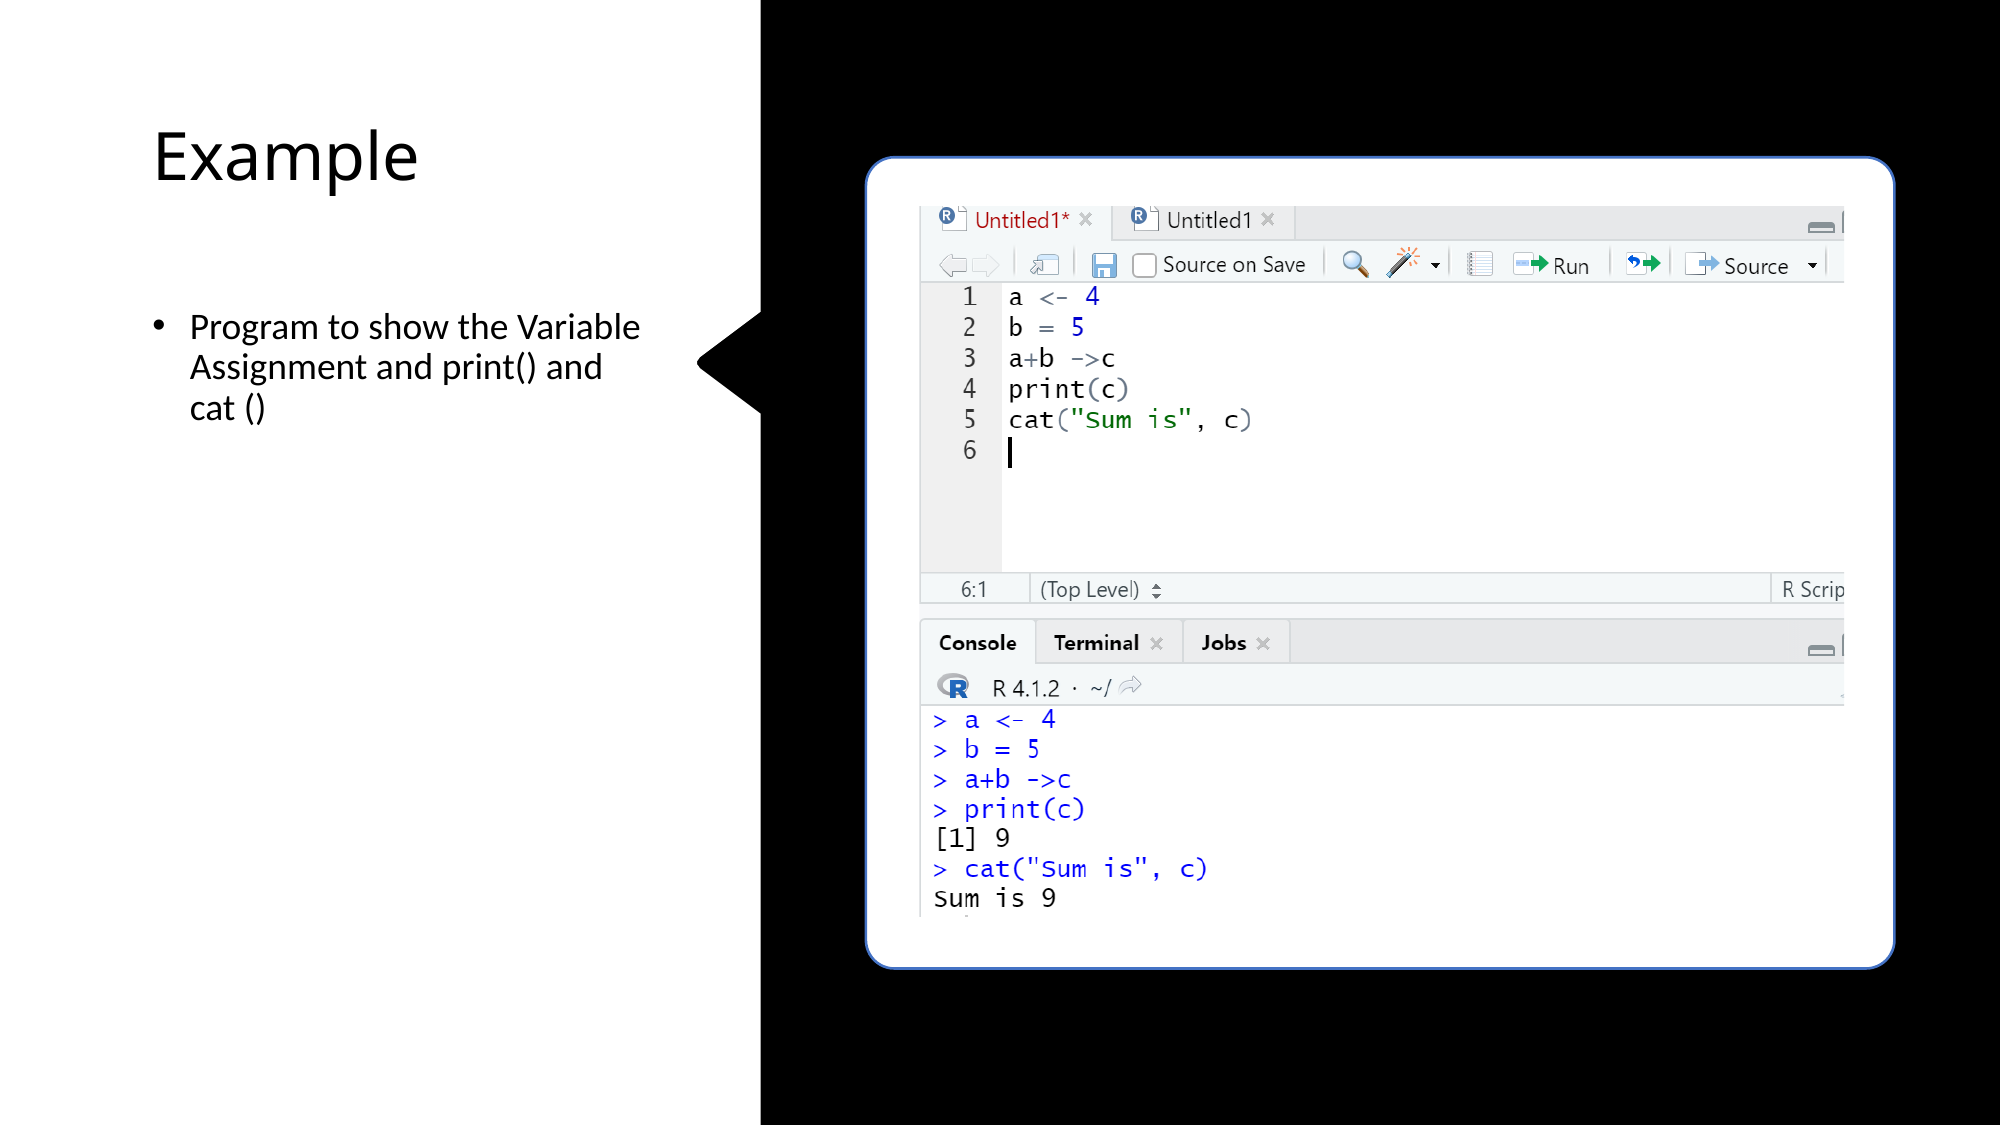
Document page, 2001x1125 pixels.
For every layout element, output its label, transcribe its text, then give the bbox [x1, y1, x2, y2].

text_box [0, 0, 762, 1125]
text_box [864, 156, 1896, 970]
list Program to show the Variable Assignment and print() and cat () [137, 299, 663, 1014]
picture [919, 206, 1845, 917]
text_box [699, 0, 2000, 1125]
title Example [137, 49, 663, 268]
